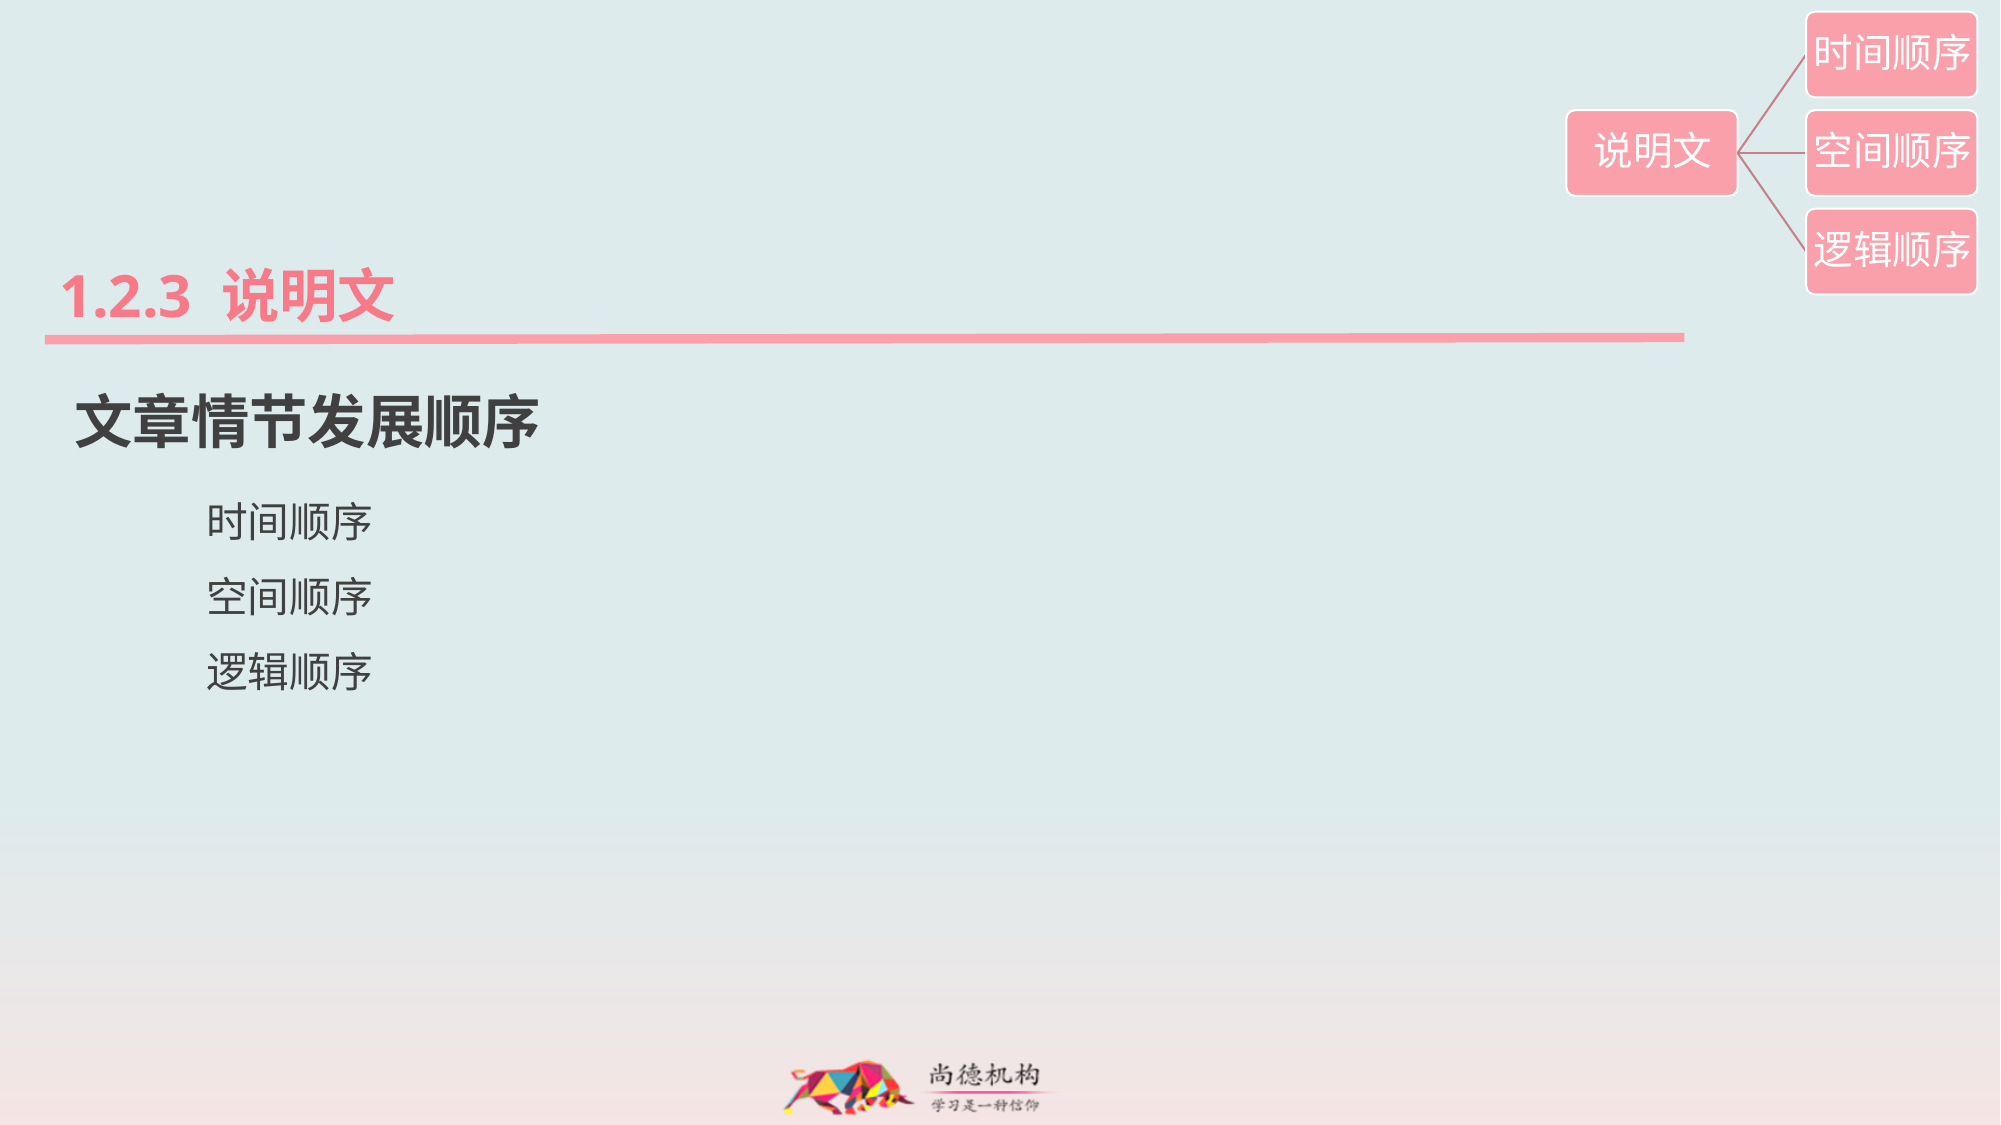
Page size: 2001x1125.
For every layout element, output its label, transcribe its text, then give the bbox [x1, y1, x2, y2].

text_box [1438, 11, 2000, 295]
text_box 文章情节发展顺序 [59, 377, 841, 463]
text_box 1.2.3 说明文 [44, 251, 1299, 337]
picture [775, 1053, 1225, 1125]
text_box 时间顺序 空间顺序 逻辑顺序 [60, 463, 1940, 778]
